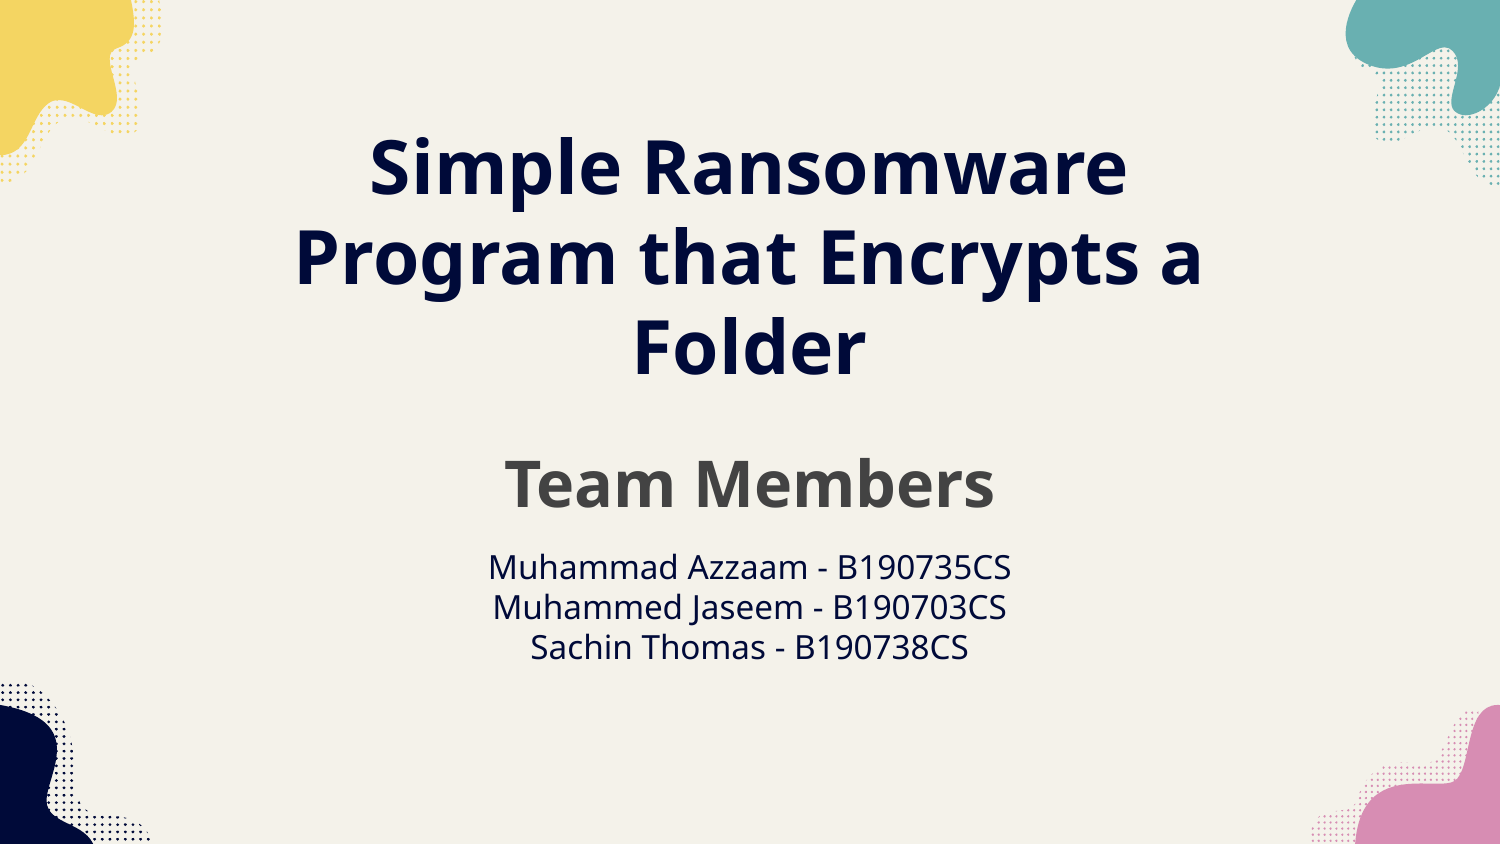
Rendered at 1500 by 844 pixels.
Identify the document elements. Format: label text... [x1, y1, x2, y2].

title Simple Ransomware Program that Encrypts a Folder [234, 160, 1266, 348]
text_box Team Members [453, 427, 1047, 541]
text_box Muhammad Azzaam - B190735CS Muhammed Jaseem - B190703CS Sachin Thomas - B190738CS [417, 531, 1083, 681]
